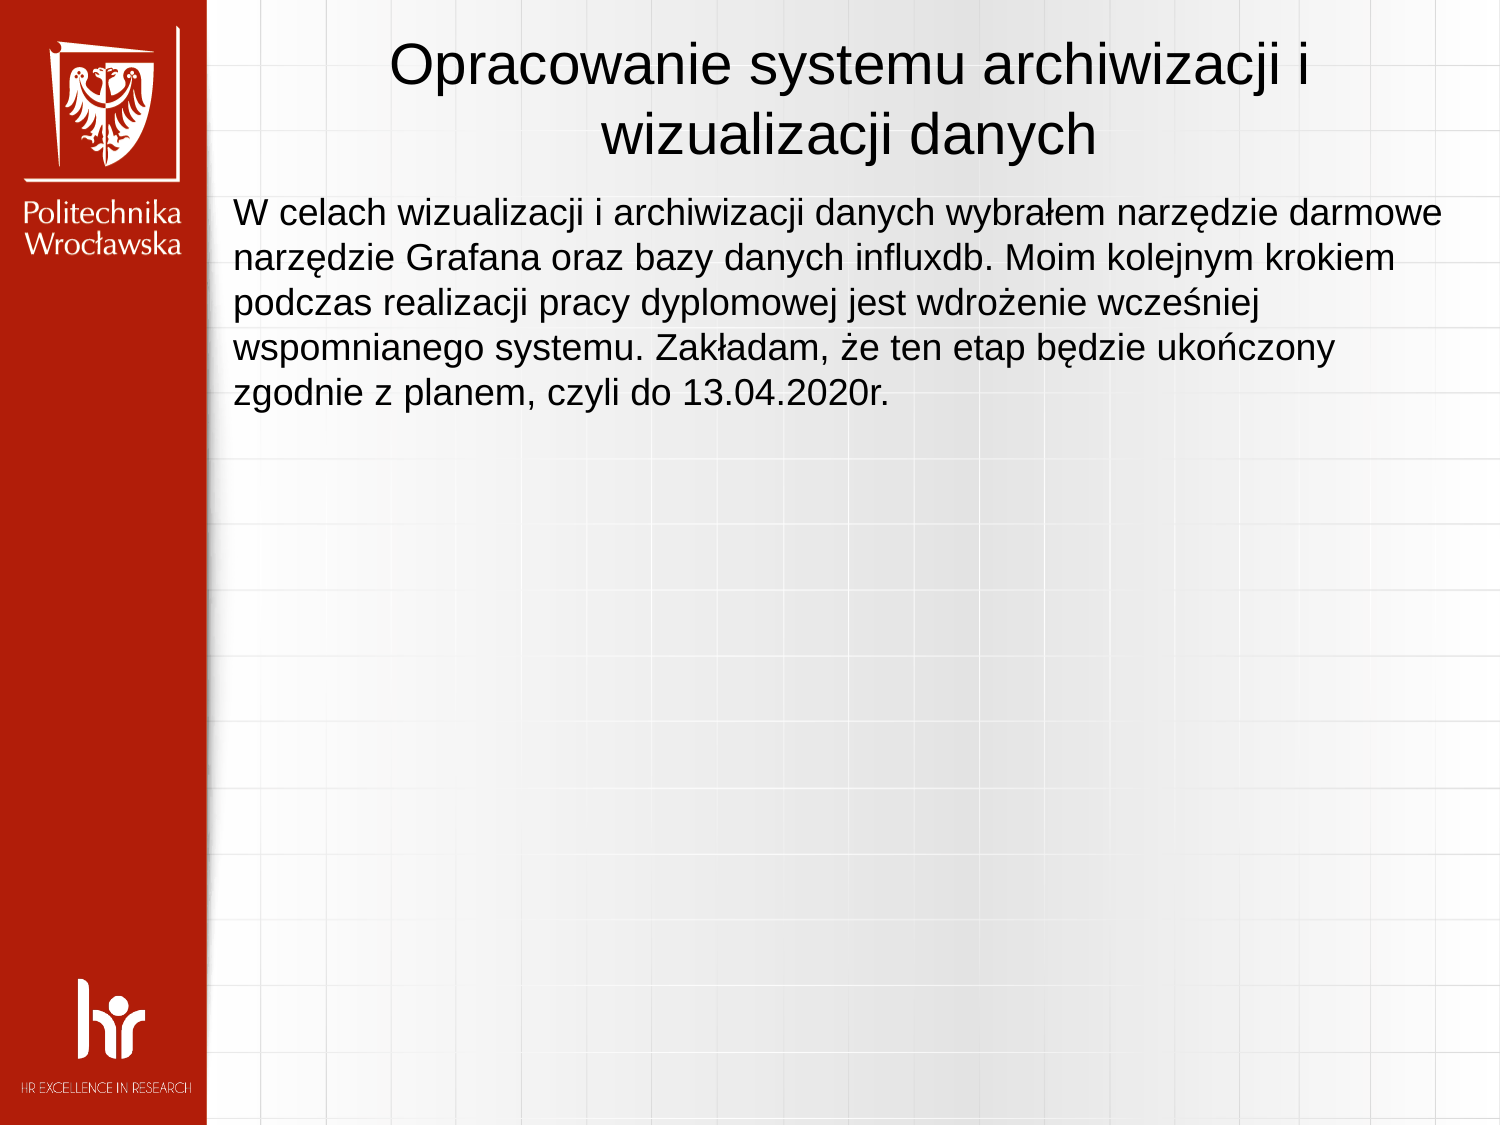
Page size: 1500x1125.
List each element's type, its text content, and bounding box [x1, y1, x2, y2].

text_box W celach wizualizacji i archiwizacji danych wybrałem narzędzie darmowe narzędzie Grafana oraz bazy danych influxdb. Moim kolejnym krokiem podczas realizacji pracy dyplomowej jest wdrożenie wcześniej wspomnianego systemu. Zakładam, że ten etap będzie ukończony zgodnie z planem, czyli do 13.04.2020r. [218, 180, 1459, 421]
picture [0, 0, 1500, 1125]
text_box Opracowanie systemu archiwizacji i wizualizacji danych [230, 19, 1471, 174]
